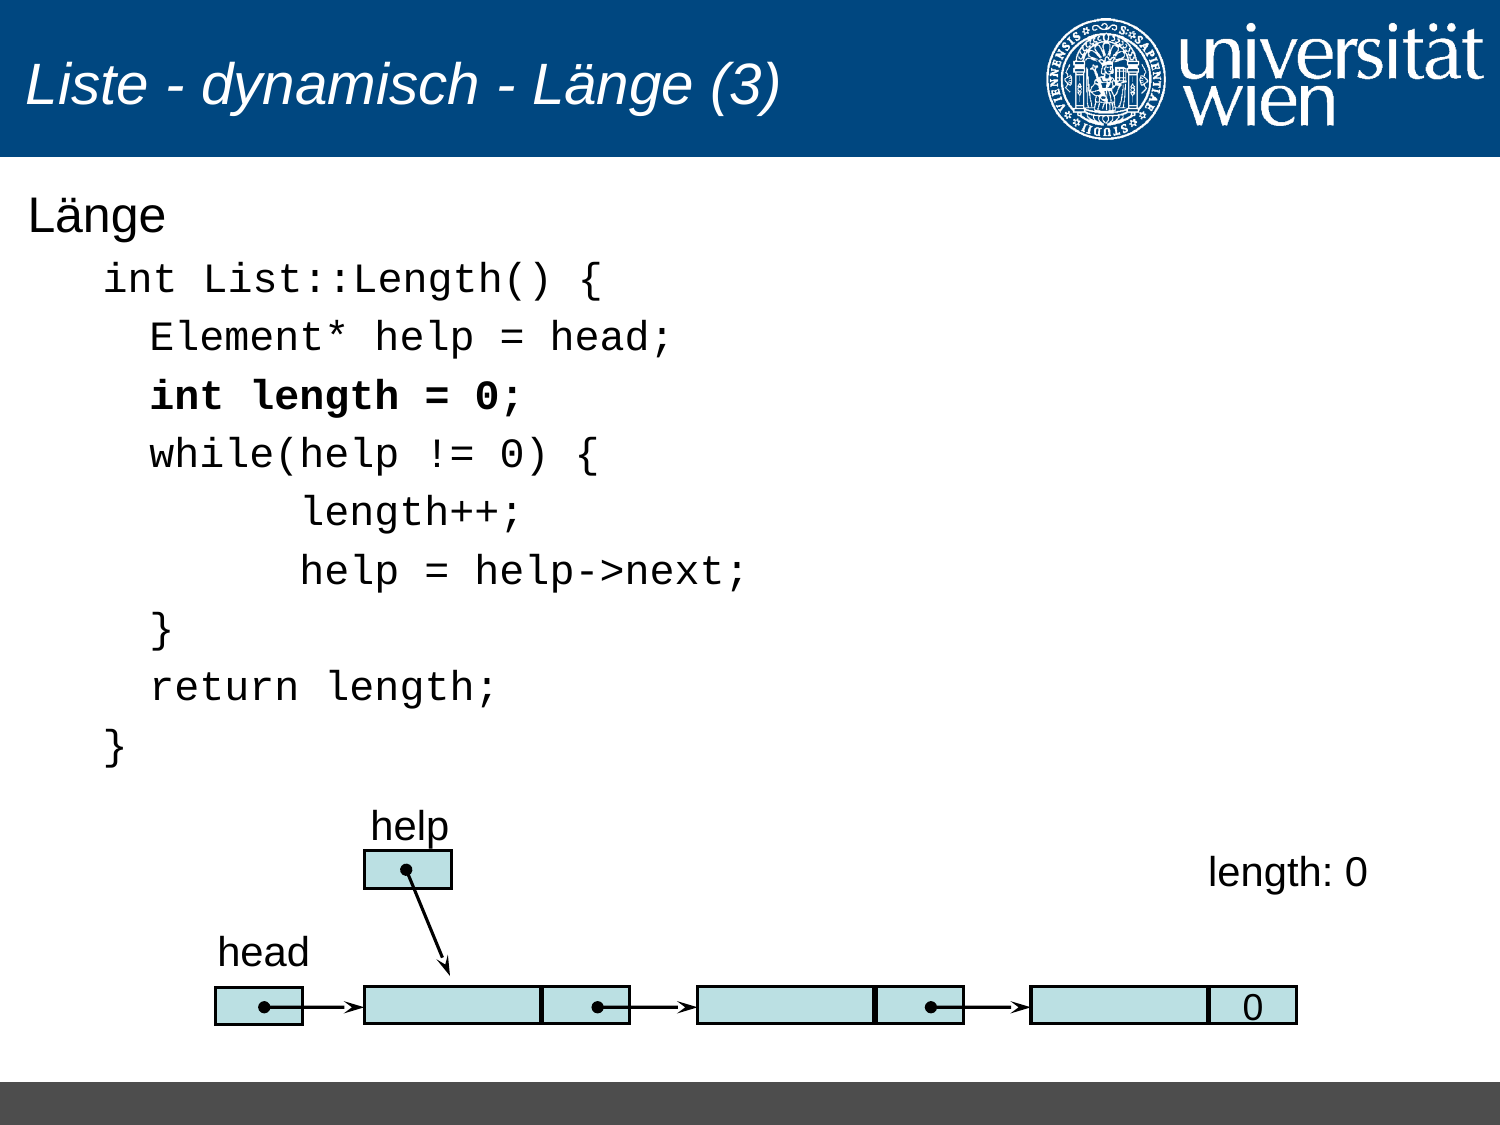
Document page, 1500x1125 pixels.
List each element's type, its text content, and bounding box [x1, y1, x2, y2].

text_box [436, 954, 451, 977]
picture [1070, 18, 1485, 141]
text_box [400, 863, 443, 958]
list Länge int List::Length() { Element* help = head; int length = 0; while(help != 0) { length++; help = help->next; } return length; } [12, 174, 1488, 1071]
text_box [363, 985, 631, 1025]
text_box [697, 985, 964, 1025]
text_box length: 0 [1193, 837, 1384, 903]
title Liste - dynamisch - Länge (3) [10, 12, 1070, 151]
